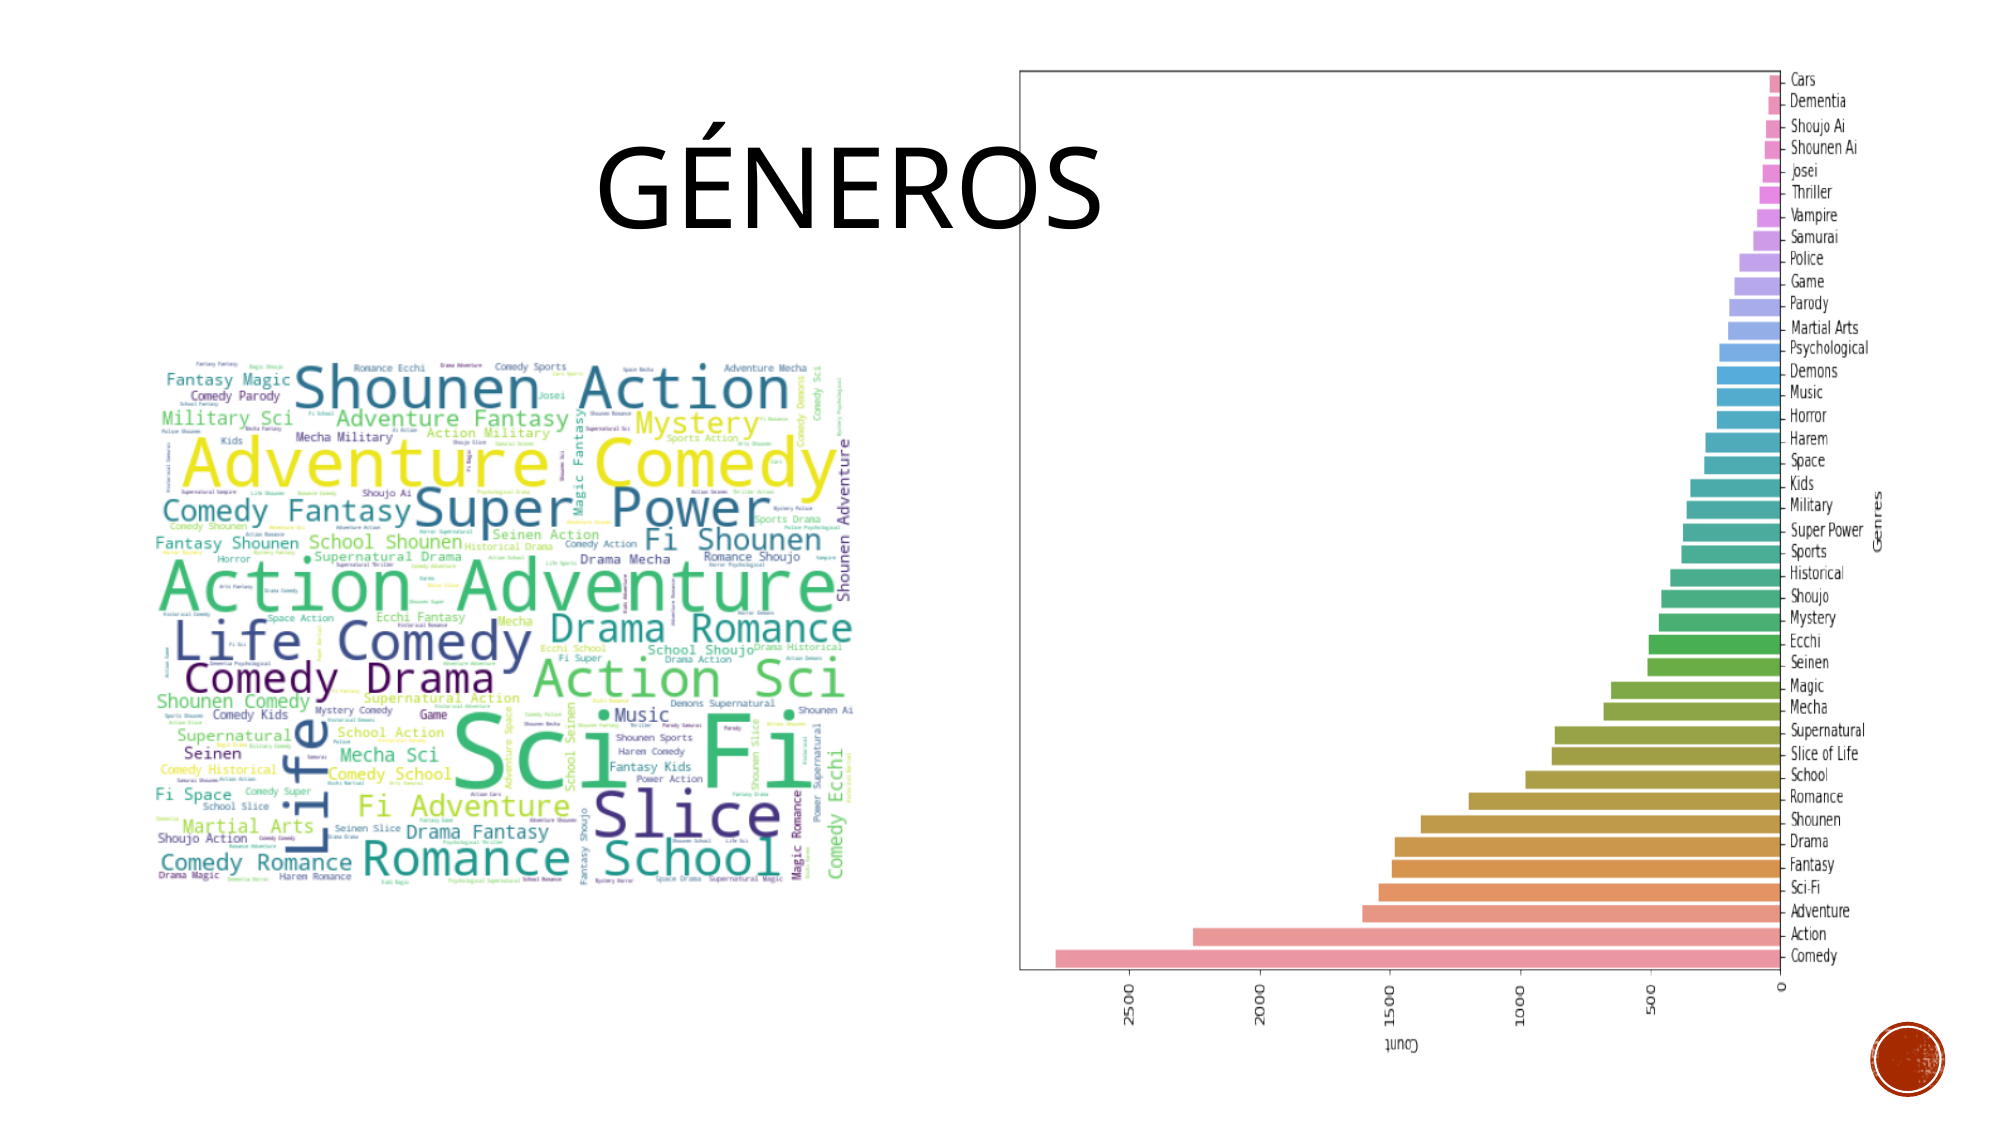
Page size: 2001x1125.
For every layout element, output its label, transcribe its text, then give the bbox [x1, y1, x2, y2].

title Géneros [24, 60, 1675, 325]
picture [951, 61, 1951, 1003]
picture [1011, 1004, 1891, 1064]
picture [145, 353, 865, 897]
